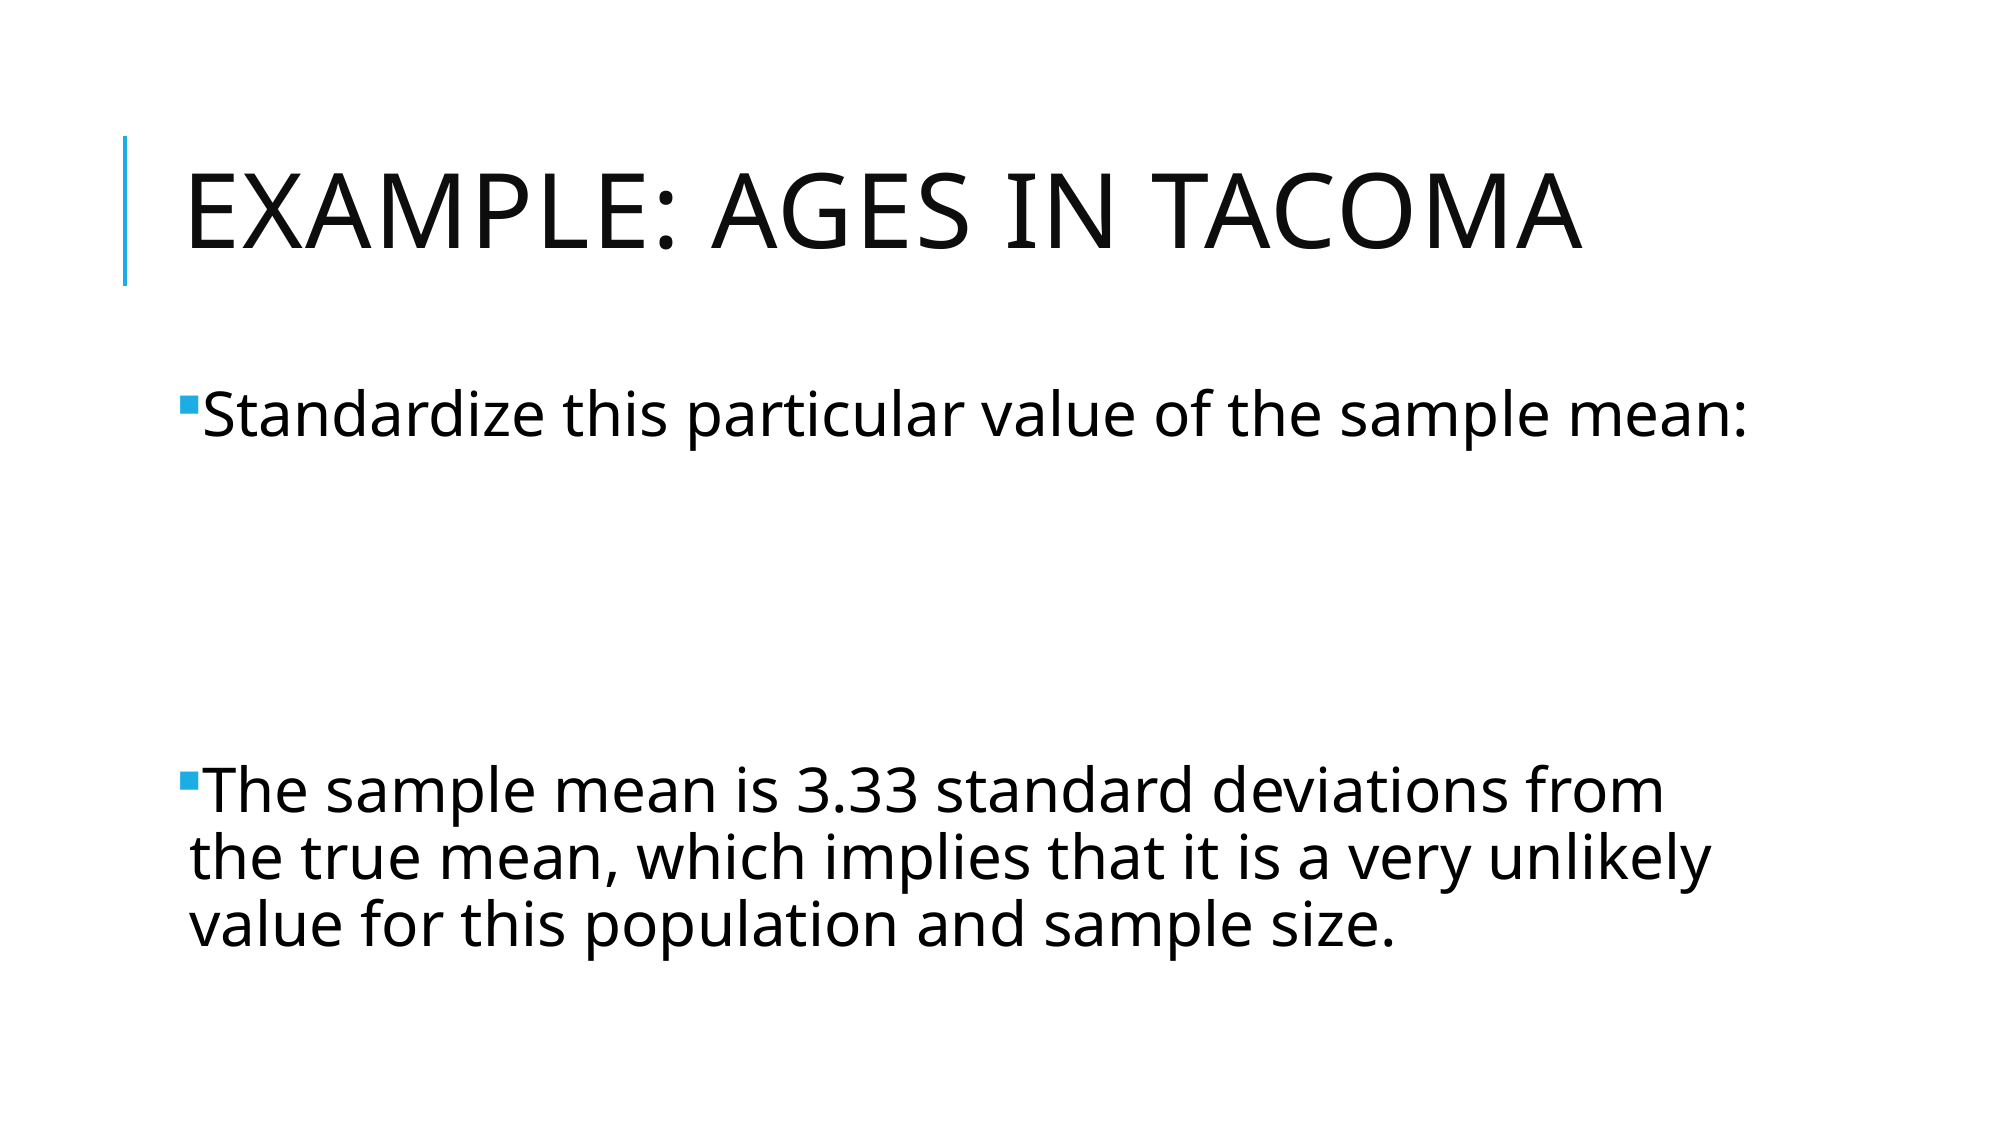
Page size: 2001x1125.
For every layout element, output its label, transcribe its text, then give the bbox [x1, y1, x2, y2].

title Example: Ages in Tacoma [168, 96, 1763, 342]
